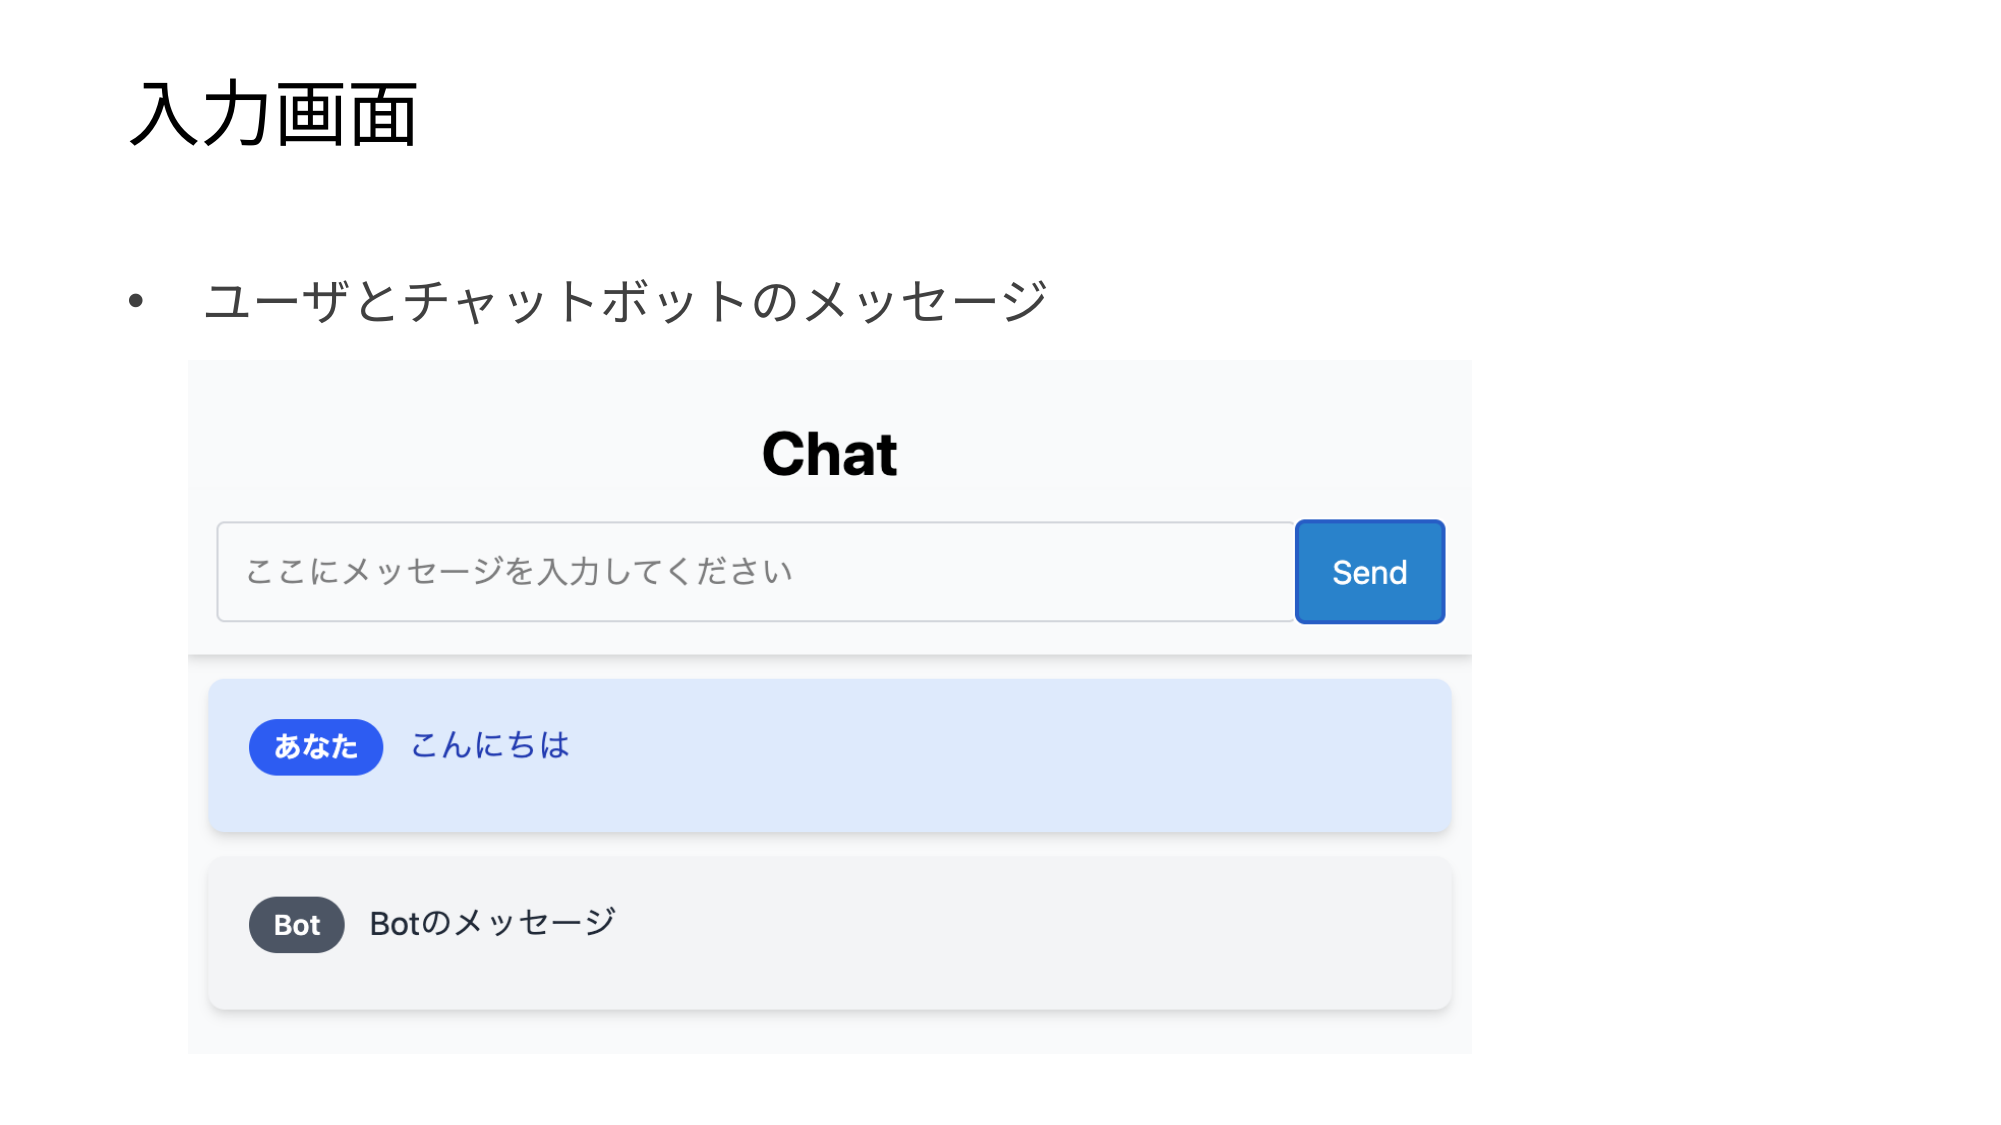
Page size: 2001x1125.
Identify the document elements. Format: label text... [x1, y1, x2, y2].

title 入力画面 [112, 69, 1897, 164]
text_box ユーザとチャットボットのメッセージ [112, 232, 1894, 338]
picture [187, 360, 1473, 1055]
